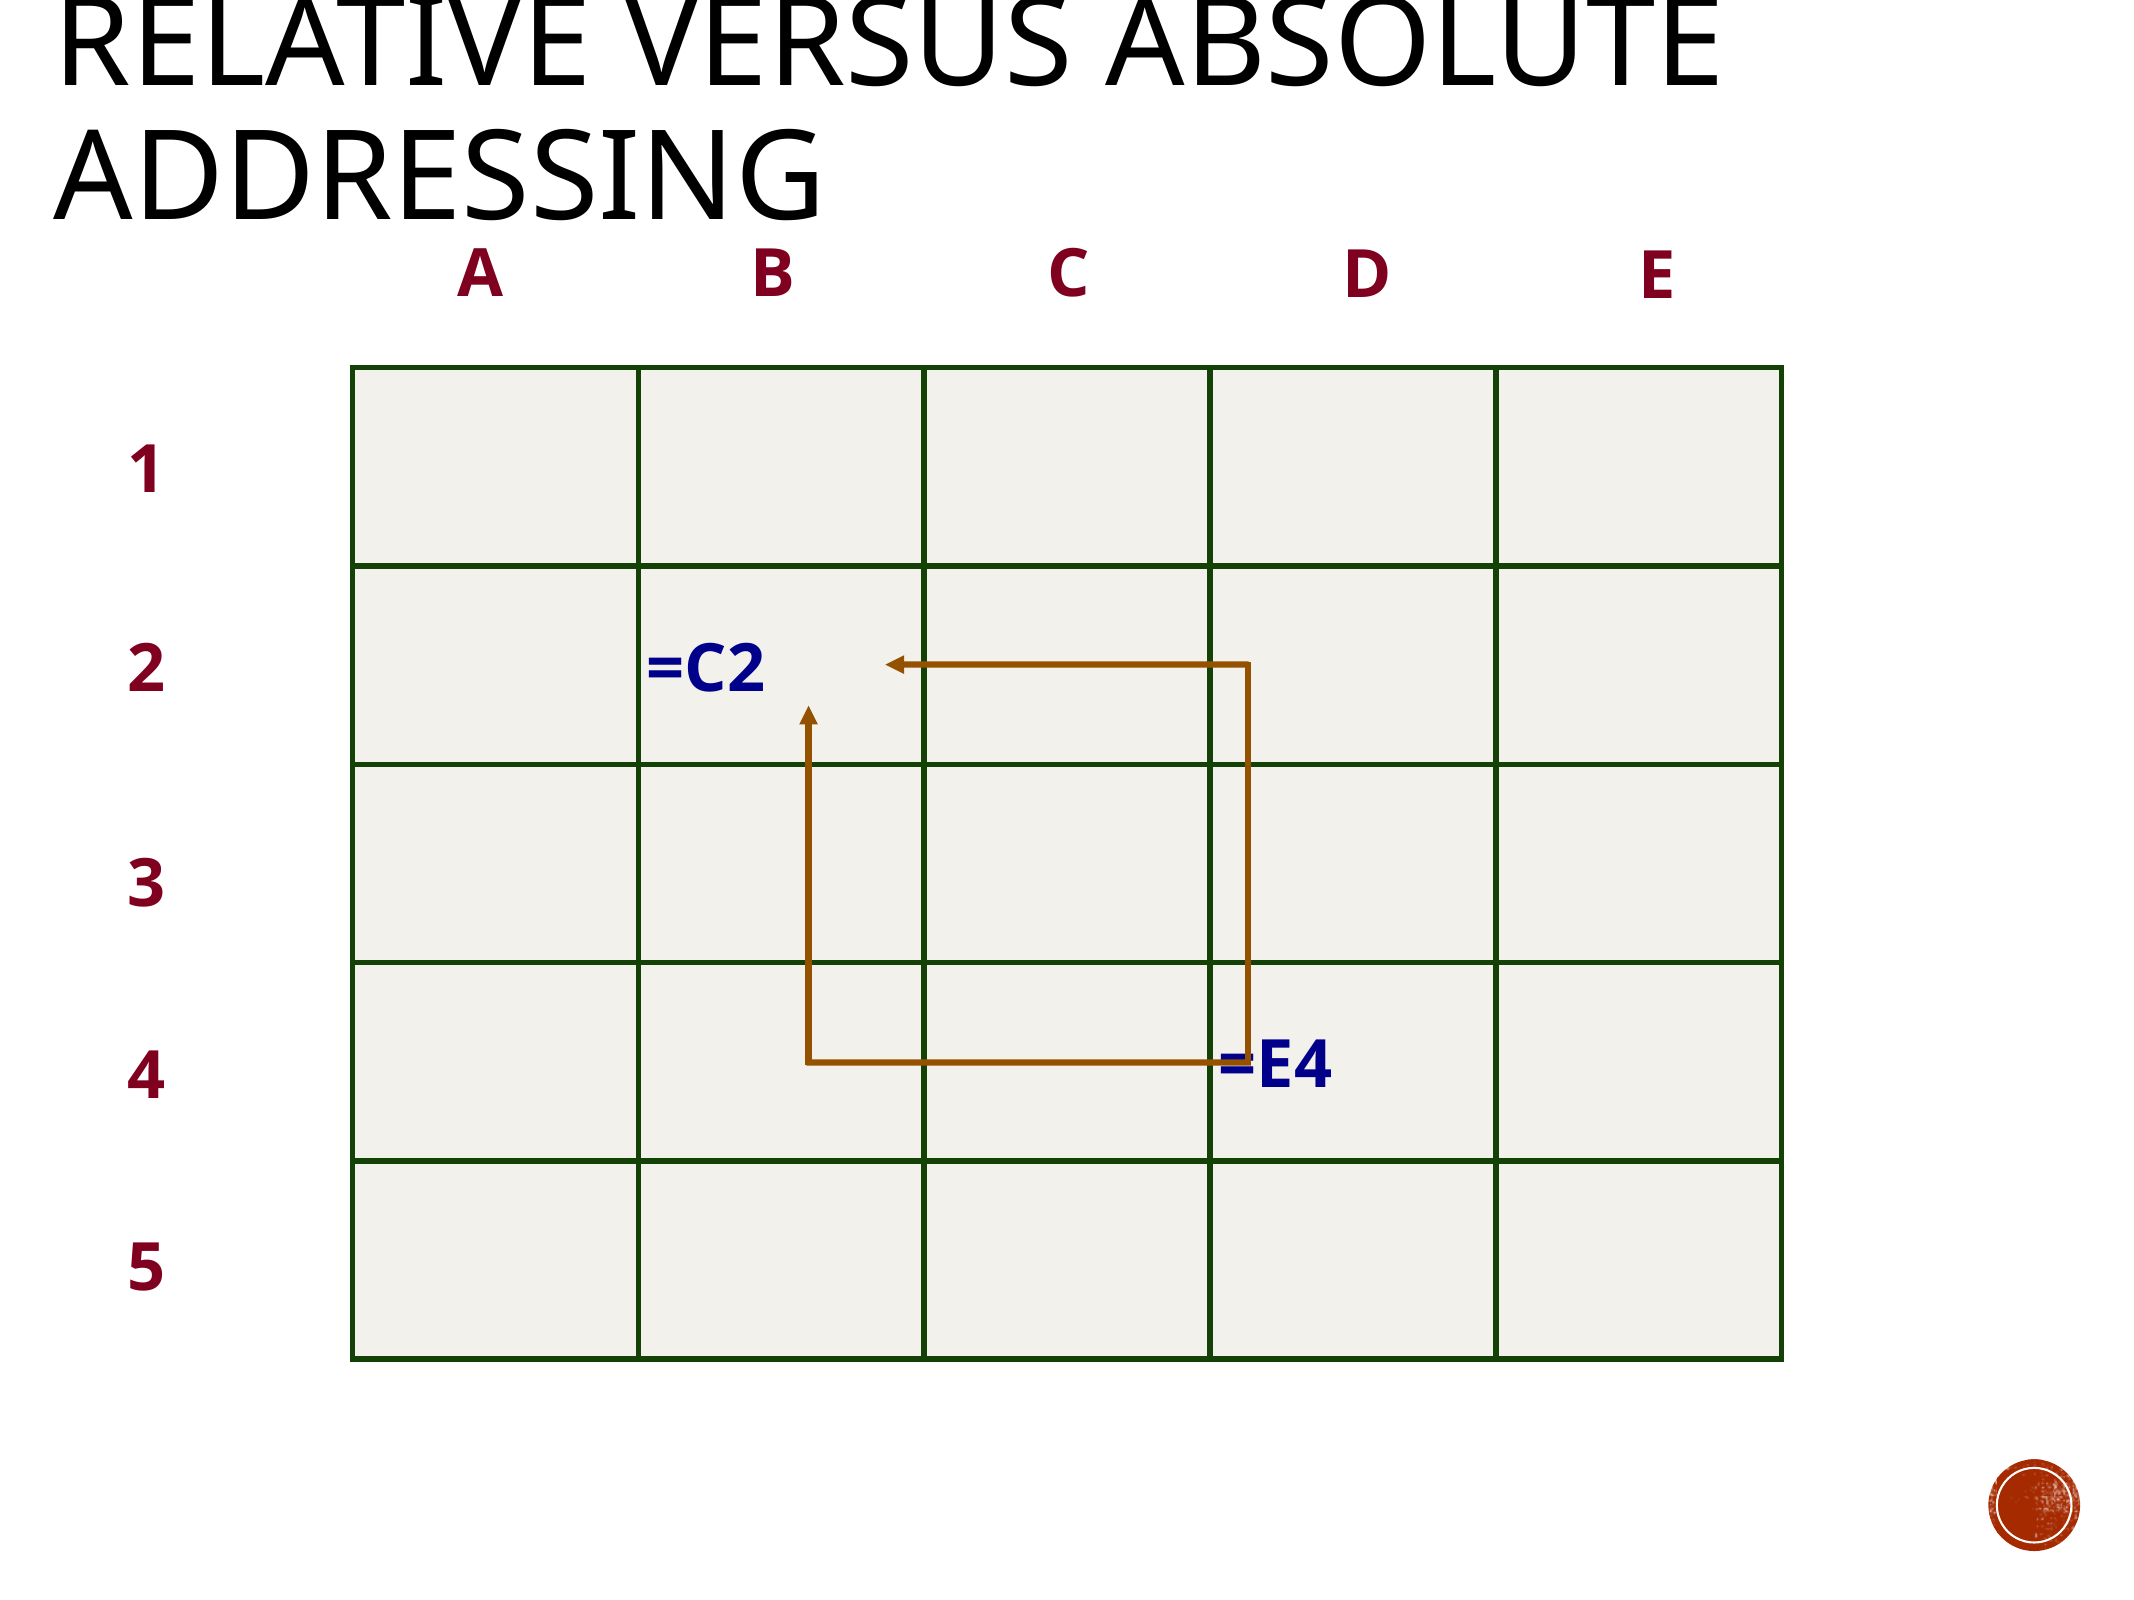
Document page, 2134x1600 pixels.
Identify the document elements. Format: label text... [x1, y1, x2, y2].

table_cell [809, 767, 921, 960]
table_header [927, 370, 1207, 563]
table_cell [927, 665, 1207, 762]
text_box 4 [119, 1023, 175, 1121]
text_box 1 [119, 417, 175, 514]
table_cell [927, 1063, 1207, 1158]
table_cell [1499, 965, 1779, 1158]
text_box D [1334, 222, 1401, 320]
text_box E [1630, 223, 1685, 321]
table_cell =E4 [1213, 965, 1493, 1158]
text_box A [448, 221, 512, 319]
table_cell [927, 1164, 1207, 1356]
table_header [1499, 370, 1779, 563]
text_box 3 [119, 831, 175, 928]
table_cell [641, 767, 808, 960]
text_box C [1039, 221, 1099, 319]
table_cell [1213, 1164, 1493, 1356]
table_cell [641, 965, 921, 1158]
table_cell [1499, 1164, 1779, 1356]
table_cell [927, 965, 1207, 1062]
table_cell [355, 1164, 636, 1356]
table_cell [927, 569, 1207, 664]
table_header [355, 370, 636, 563]
text_box 2 [119, 616, 175, 713]
text_box 5 [119, 1215, 175, 1313]
table_cell [1213, 767, 1248, 960]
title Relative versus absolute addressing [38, 0, 2081, 225]
table_cell =C2 [641, 569, 921, 762]
table_cell [1249, 767, 1493, 960]
text_box B [742, 221, 804, 319]
text_box [802, 705, 815, 1065]
table_cell [355, 569, 636, 762]
table_cell [1499, 767, 1779, 960]
text_box [885, 658, 1249, 671]
table_cell [641, 1164, 921, 1356]
table_cell [355, 767, 636, 960]
table_cell [1213, 569, 1493, 762]
table_cell [927, 767, 1207, 960]
table_header [641, 370, 921, 563]
table_header [1213, 370, 1493, 563]
table_cell [355, 965, 636, 1158]
table_cell [1499, 569, 1779, 762]
